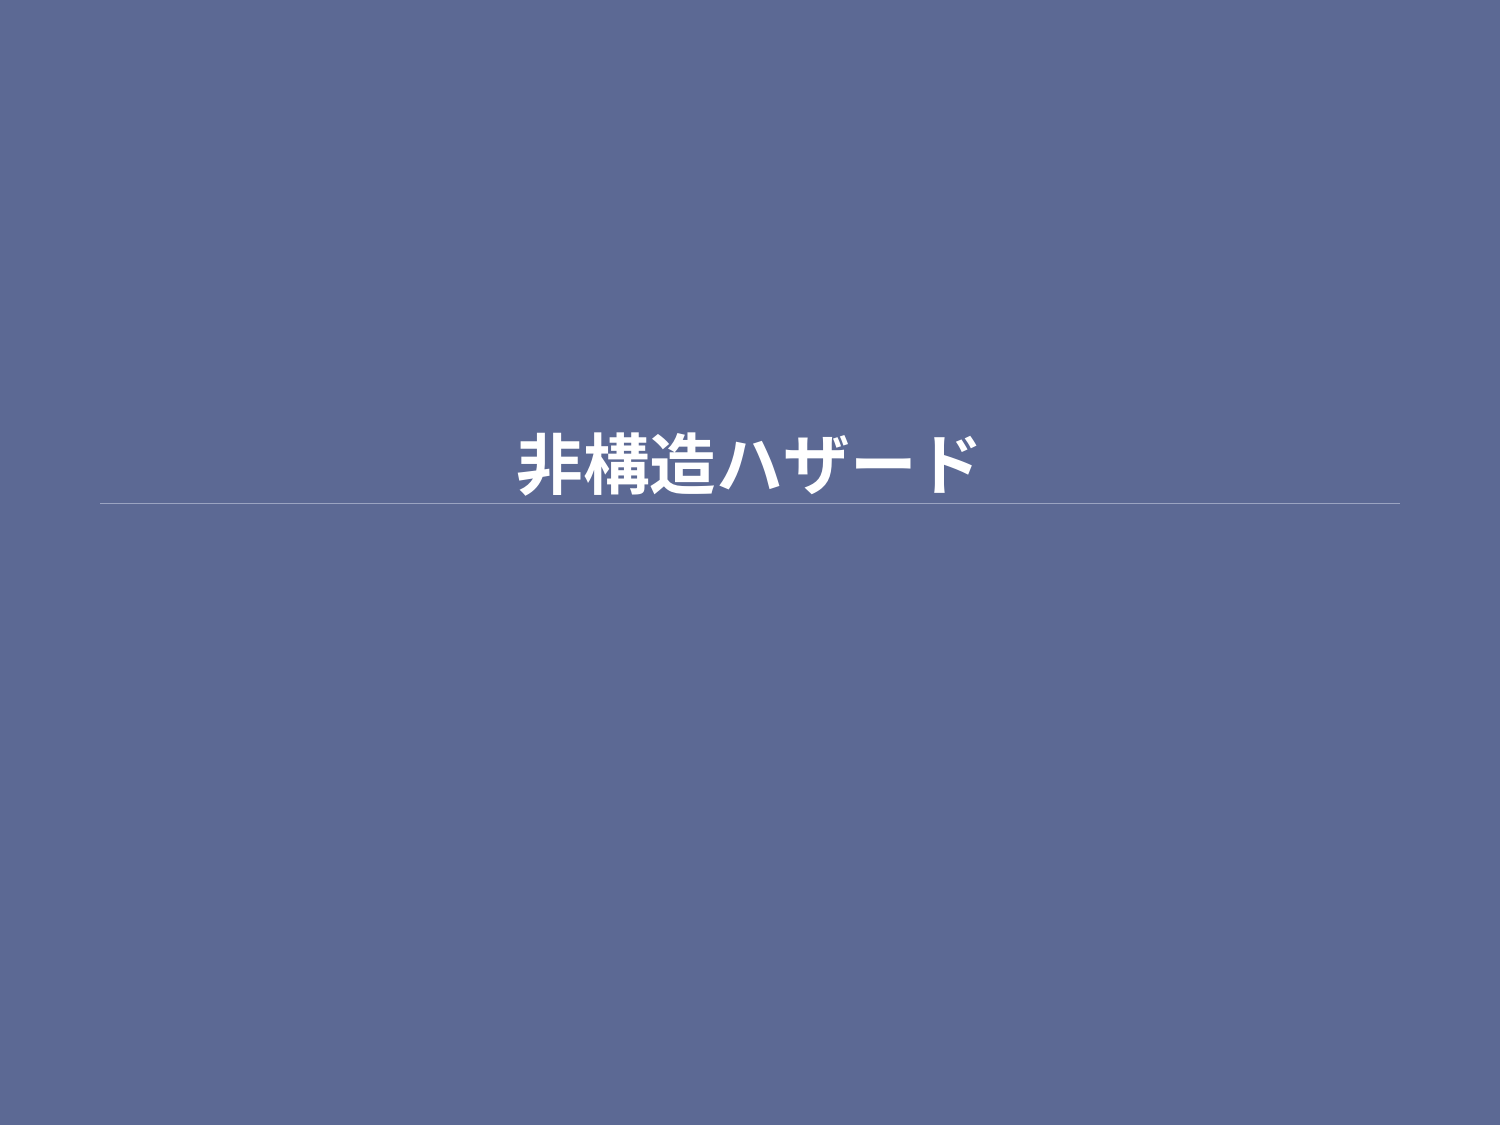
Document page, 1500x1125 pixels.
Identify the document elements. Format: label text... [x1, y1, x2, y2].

title 非構造ハザード [100, 340, 1400, 504]
